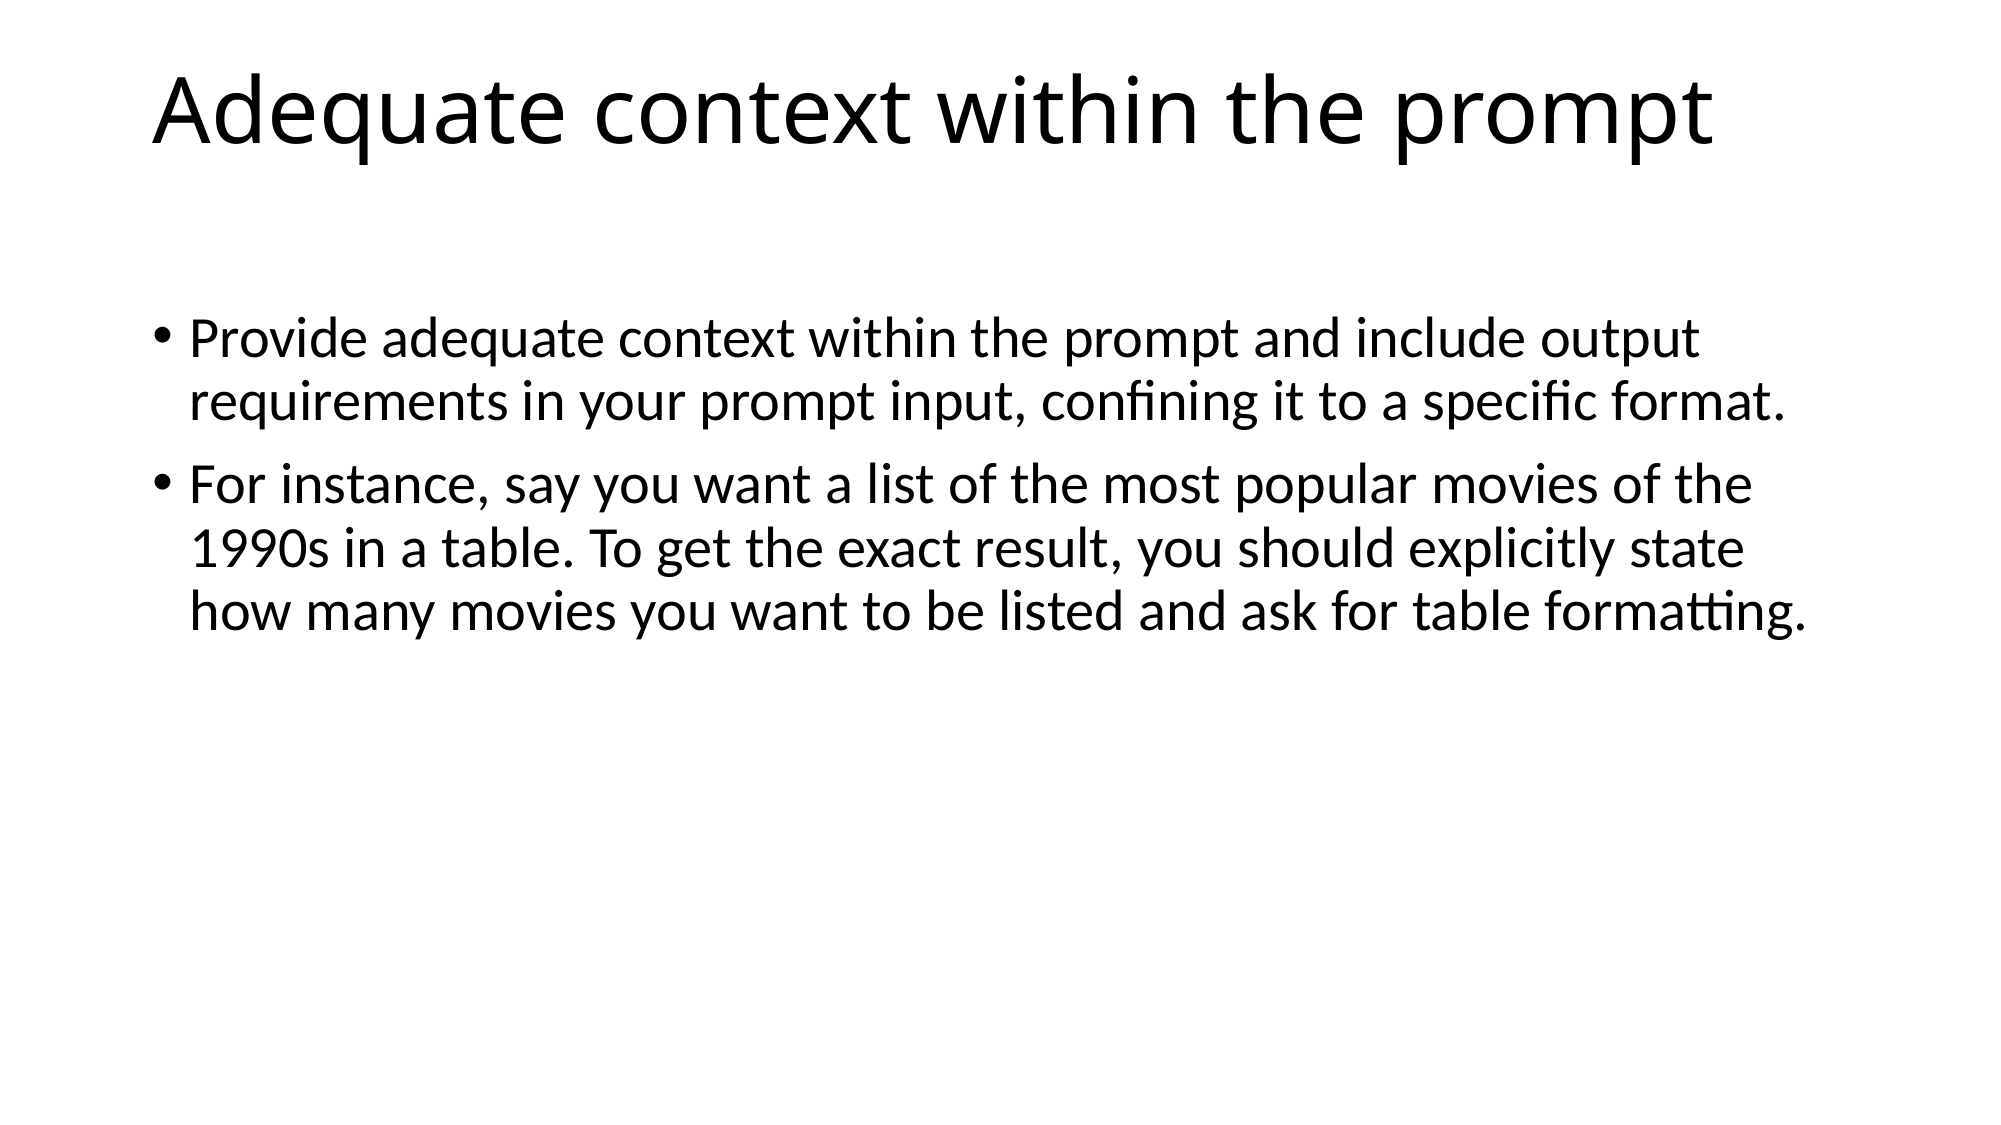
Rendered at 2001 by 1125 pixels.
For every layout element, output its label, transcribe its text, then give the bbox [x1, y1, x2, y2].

list Provide adequate context within the prompt and include output requirements in your prompt input, confining it to a specific format. For instance, say you want a list of the most popular movies of the 1990s in a table. To get the exact result, you should explicitly state how many movies you want to be listed and ask for table formatting. [137, 299, 1863, 1014]
title Adequate context within the prompt [137, 59, 1863, 278]
